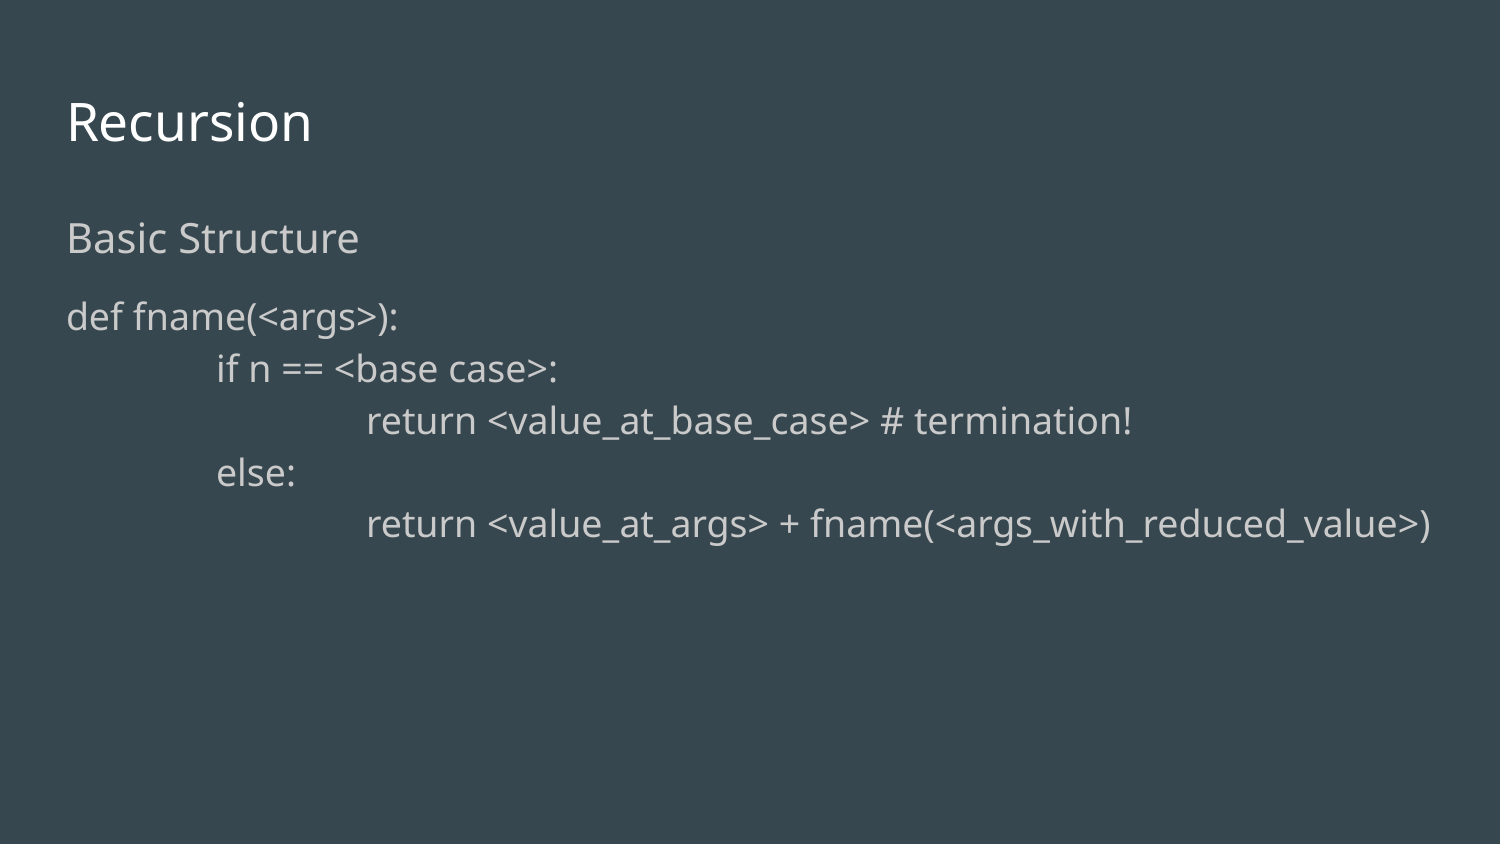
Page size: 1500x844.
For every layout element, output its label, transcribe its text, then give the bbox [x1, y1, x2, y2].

list Basic Structure def fname(<args>): if n == <base case>: return <value_at_base_case> # termination! else: return <value_at_args> + fname(<args_with_reduced_value>) [51, 189, 1449, 750]
title Recursion [51, 72, 1449, 167]
